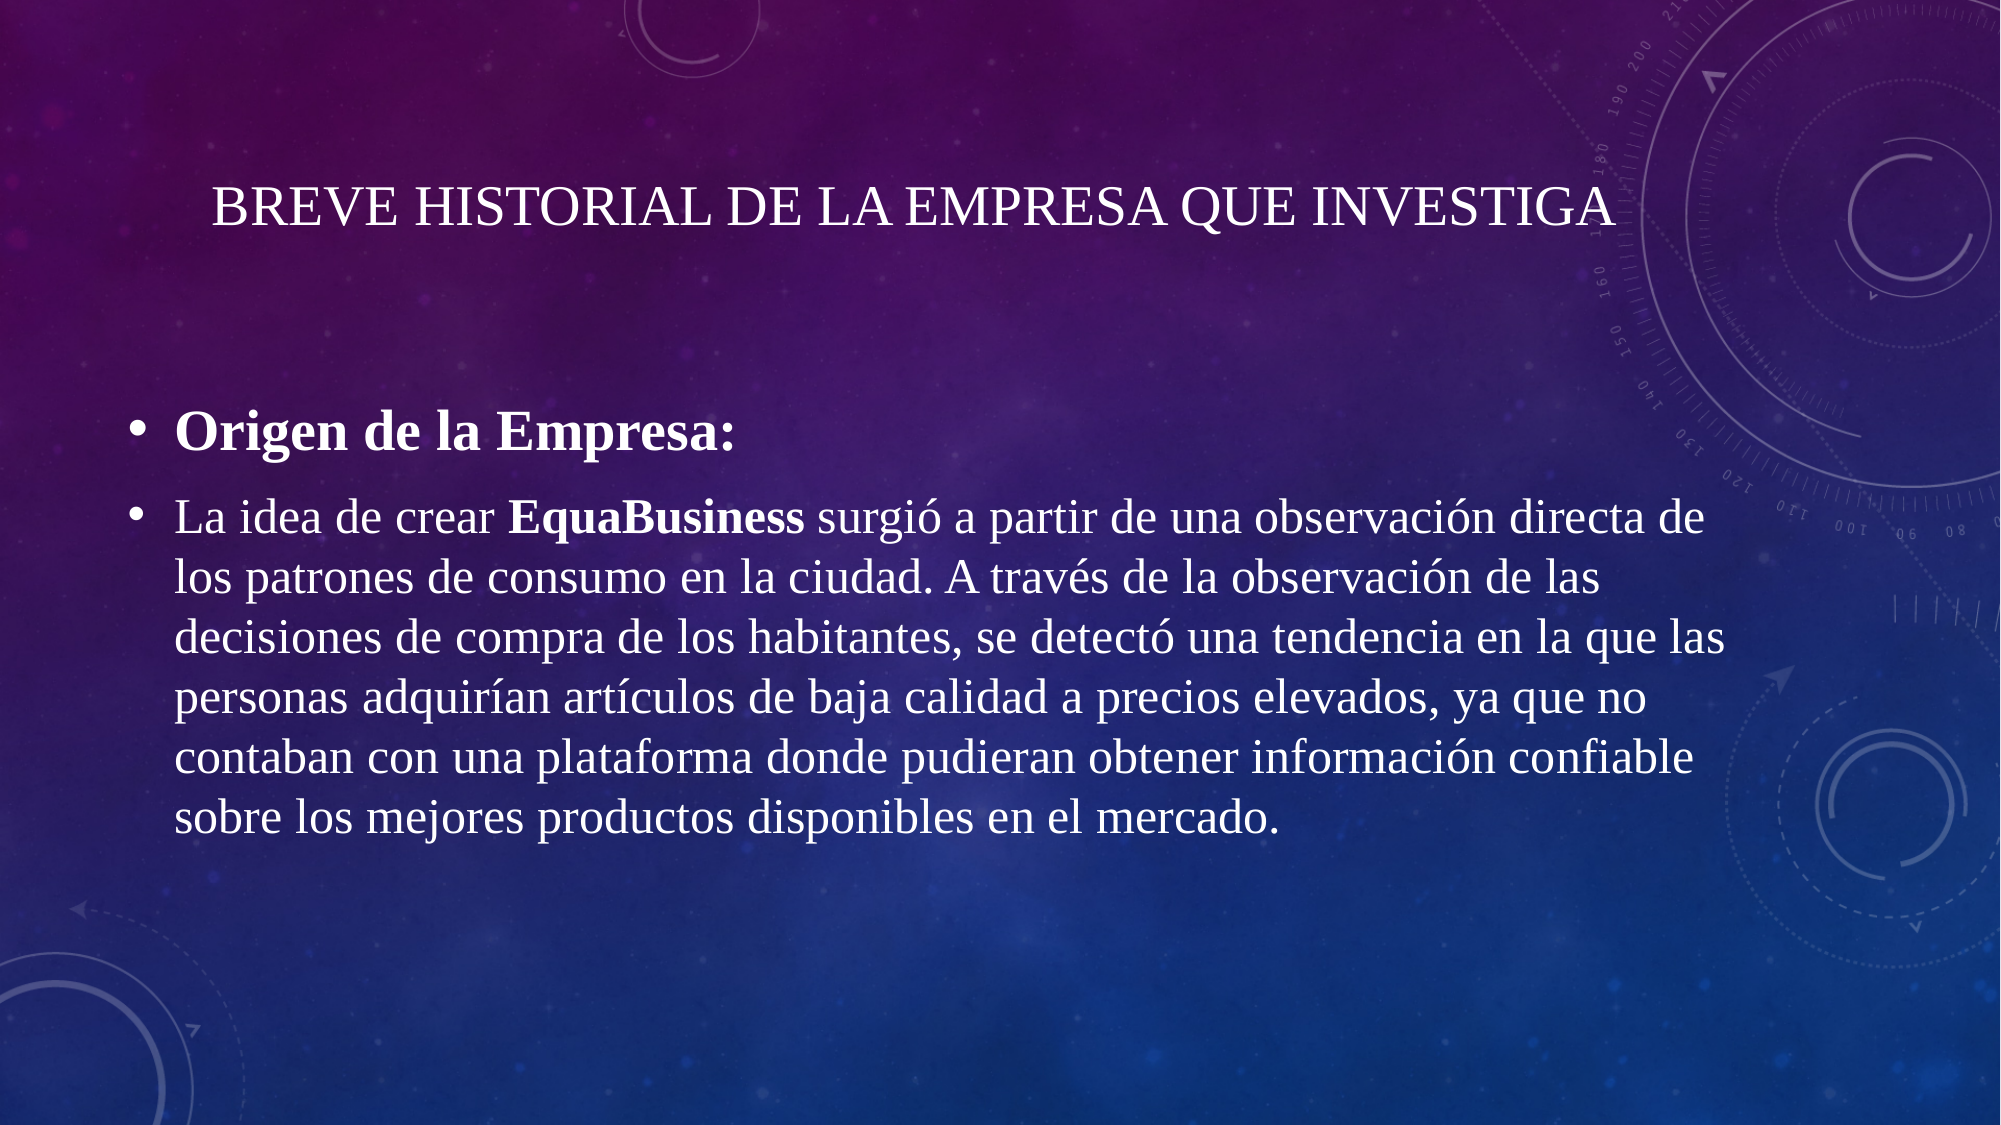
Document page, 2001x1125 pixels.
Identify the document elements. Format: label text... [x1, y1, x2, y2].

picture [0, 0, 2001, 1125]
title Breve historial de la empresa que investiga [196, 135, 1775, 310]
list Origen de la Empresa: La idea de crear EquaBusiness surgió a partir de una observación directa de los patrones de consumo en la ciudad. A través de la observación de las decisiones de compra de los habitantes, se detectó una tendencia en la que las personas adquirían artículos de baja calidad a precios elevados, ya que no contaban con una plataforma donde pudieran obtener información confiable sobre los mejores productos disponibles en el mercado. [112, 351, 1775, 950]
